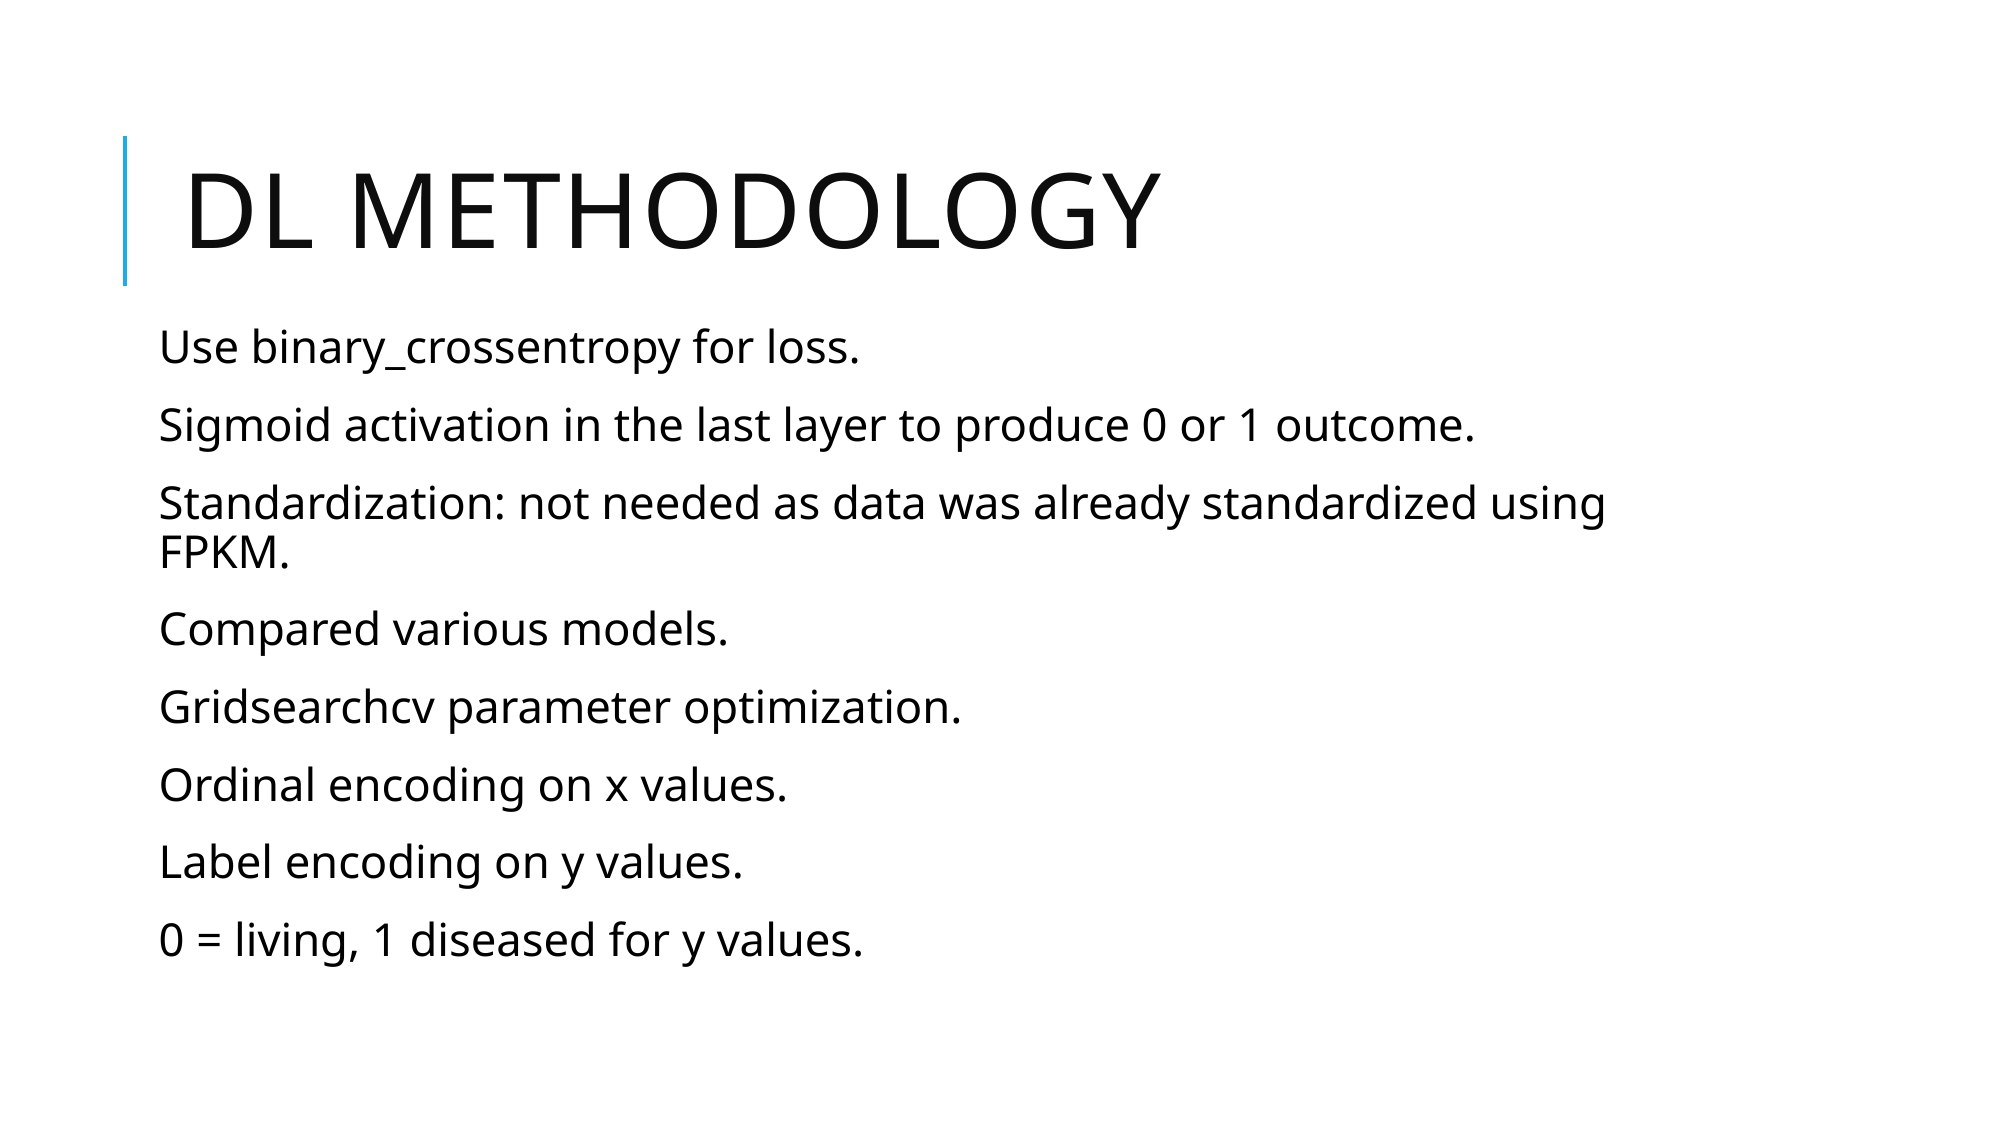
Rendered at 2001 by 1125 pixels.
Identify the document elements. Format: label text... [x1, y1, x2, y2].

list Use binary_crossentropy for loss. Sigmoid activation in the last layer to produce 0 or 1 outcome. Standardization: not needed as data was already standardized using FPKM. Compared various models. Gridsearchcv parameter optimization. Ordinal encoding on x values. Label encoding on y values. 0 = living, 1 diseased for y values. [136, 317, 1731, 978]
title DL Methodology [168, 96, 1763, 342]
